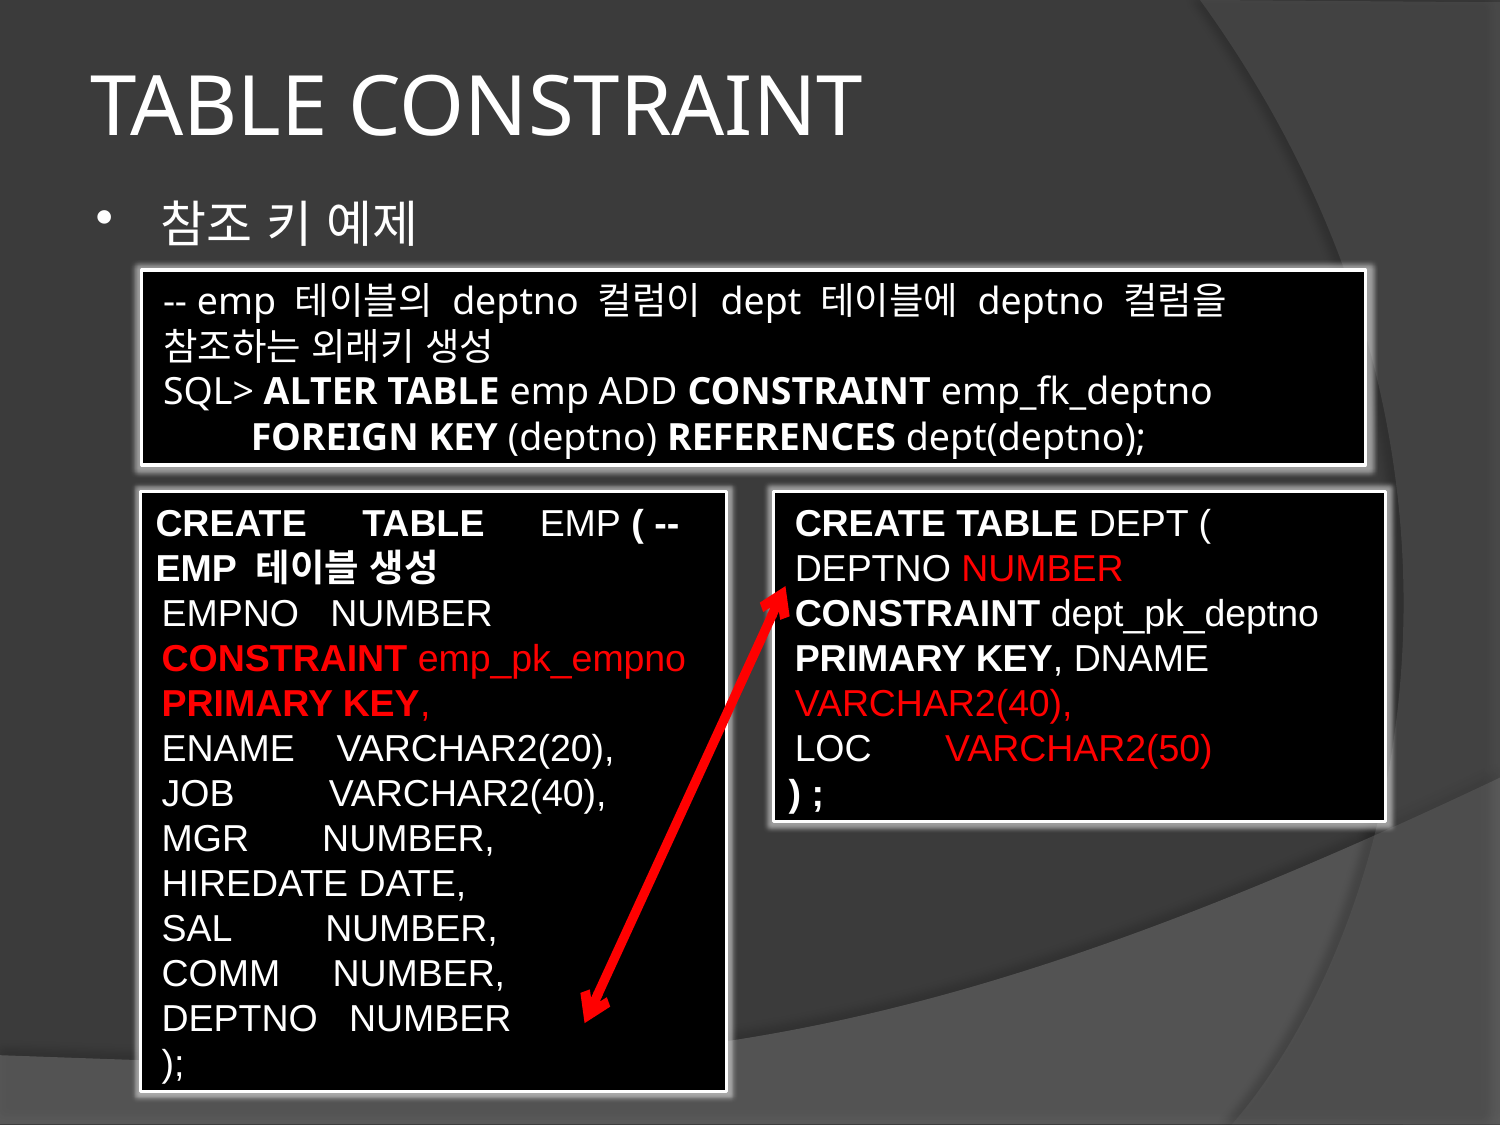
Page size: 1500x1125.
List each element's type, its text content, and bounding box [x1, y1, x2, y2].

text_box -- emp 테이블의 deptno 컬럼이 dept 테이블에 deptno 컬럼을 참조하는 외래키 생성 SQL> ALTER TABLE emp ADD CONSTRAINT emp_fk_deptno FOREIGN KEY (deptno) REFERENCES dept(deptno); [140, 268, 1367, 467]
text_box CREATE TABLE DEPT ( DEPTNO NUMBER CONSTRAINT dept_pk_deptno PRIMARY KEY, DNAME VARCHAR2(40), LOC VARCHAR2(50) ) ; [772, 490, 1387, 823]
list 참조 키 예제 [76, 184, 1427, 1094]
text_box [584, 585, 786, 1024]
title TABLE CONSTRAINT [75, 45, 1425, 164]
text_box CREATE TABLE EMP ( --EMP 테이블 생성 EMPNO NUMBER CONSTRAINT emp_pk_empno PRIMARY KEY, ENAME VARCHAR2(20), JOB VARCHAR2(40), MGR NUMBER, HIREDATE DATE, SAL NUMBER, COMM NUMBER, DEPTNO NUMBER ); [139, 490, 728, 1093]
